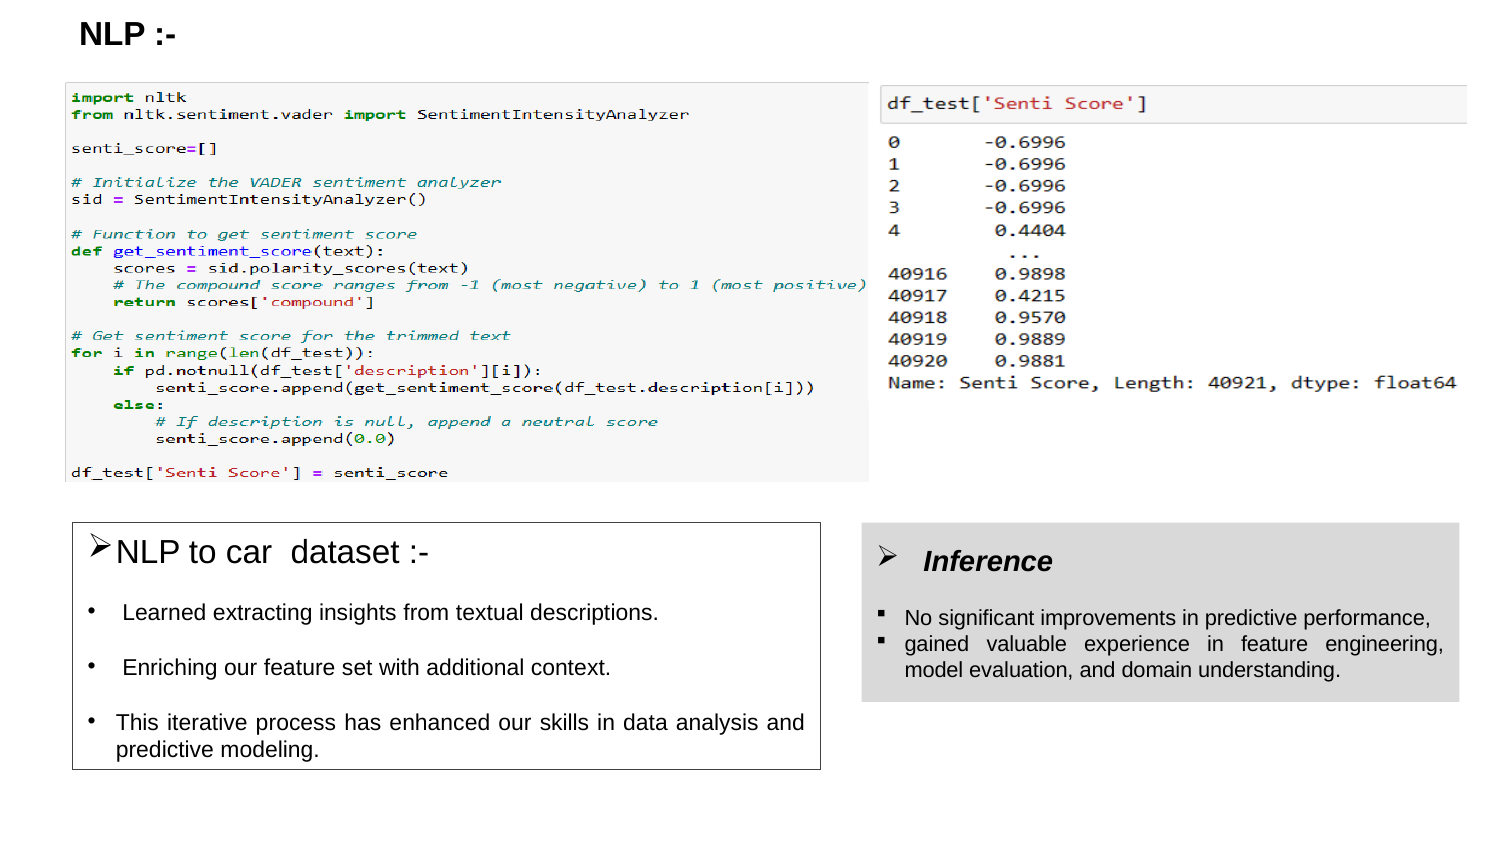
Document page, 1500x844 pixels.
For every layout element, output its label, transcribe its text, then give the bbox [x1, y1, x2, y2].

text_box NLP to car dataset :- Learned extracting insights from textual descriptions. Enriching our feature set with additional context. This iterative process has enhanced our skills in data analysis and predictive modeling. [72, 522, 821, 770]
text_box Inference No significant improvements in predictive performance, gained valuable experience in feature engineering, model evaluation, and domain understanding. [861, 522, 1460, 702]
text_box NLP :- [64, 0, 1234, 83]
picture [63, 79, 1467, 482]
